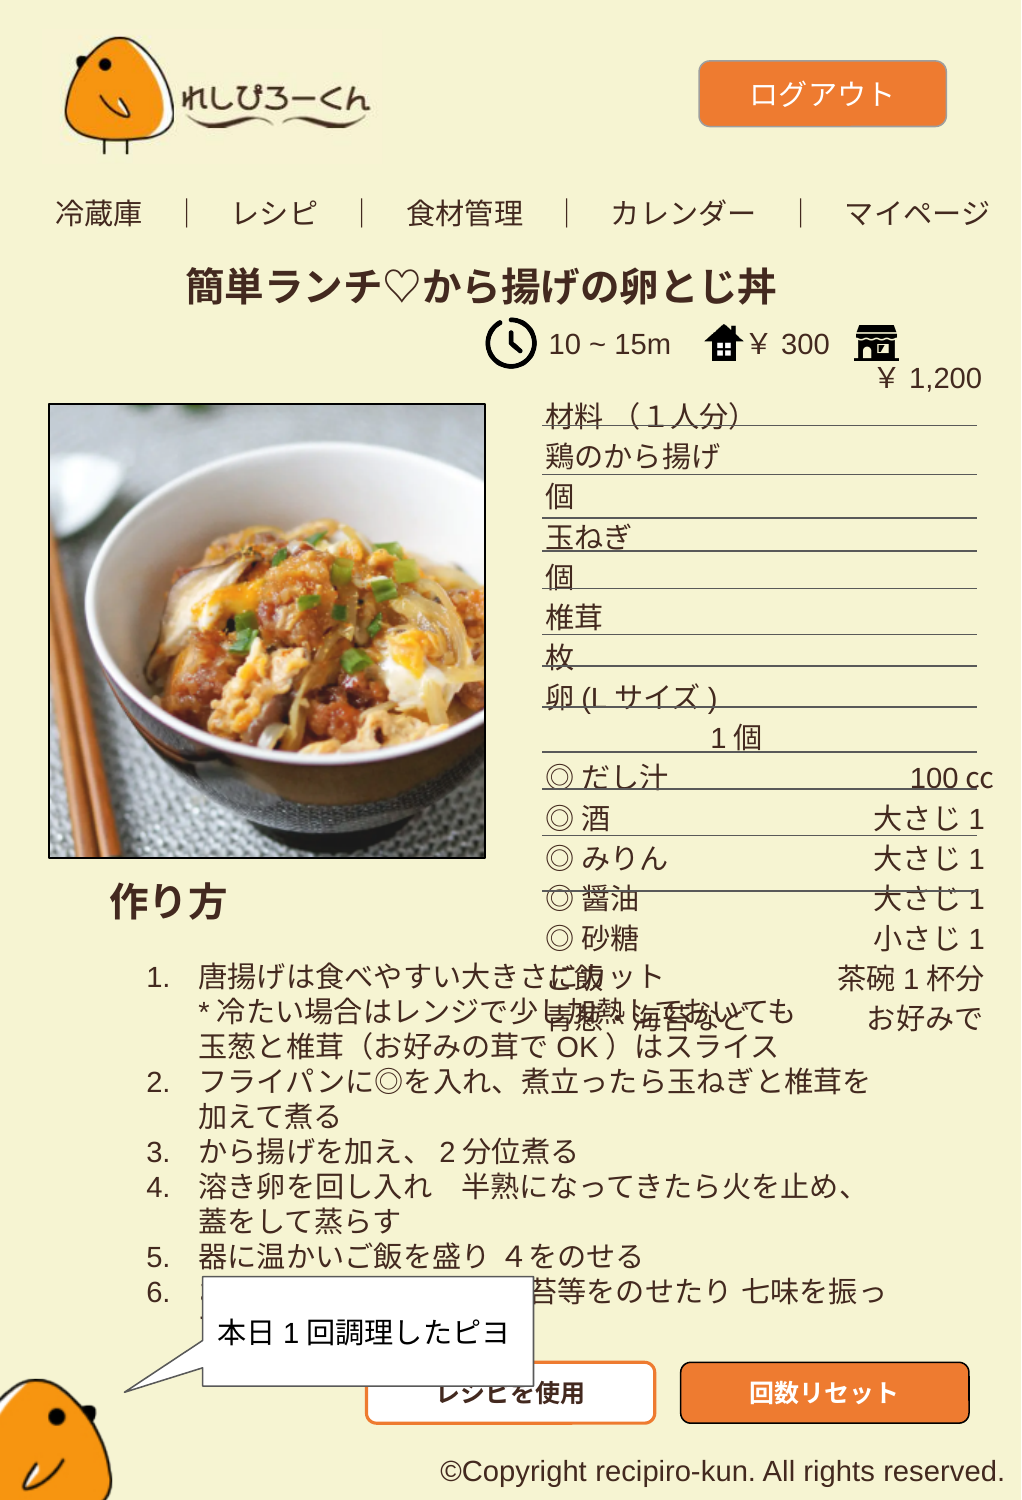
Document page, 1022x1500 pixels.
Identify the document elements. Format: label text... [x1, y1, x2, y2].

picture [49, 404, 485, 858]
text_box 簡単ランチ♡から揚げの卵とじ丼 [170, 246, 851, 325]
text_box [854, 309, 1022, 376]
picture [692, 317, 756, 369]
text_box 冷蔵庫 ｜ レシピ ｜ 食材管理 ｜ カレンダー ｜ マイページ [22, 182, 1022, 244]
text_box ©Copyright recipiro-kun. All rights reserved. [538, 1439, 1022, 1500]
text_box 10 ~ 15m [533, 309, 698, 375]
text_box レシピを使用 [538, 1362, 655, 1424]
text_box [0, 1276, 534, 1500]
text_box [529, 377, 1022, 892]
picture [479, 312, 542, 374]
text_box 回数リセット [680, 1362, 970, 1424]
picture [41, 29, 383, 165]
text_box ￥300 [700, 309, 853, 375]
text_box 作り方 [94, 866, 267, 940]
text_box ログアウト [699, 60, 947, 127]
text_box 唐揚げは食べやすい大きさにカット *冷たい場合はレンジで少し加熱しておいても 玉葱と椎茸（お好みの茸でOK）はスライス フライパンに◎を入れ、煮立ったら玉ねぎと椎茸を加えて煮る から揚げを加え、2分位煮る 溶き卵を回し入れ 半熟になってきたら火を止め、蓋をして蒸らす 器に温かいご飯を盛り ４をのせる お好みで 葱や三つ葉、海苔等をのせたり 七味を振っても♬ [108, 943, 913, 1358]
